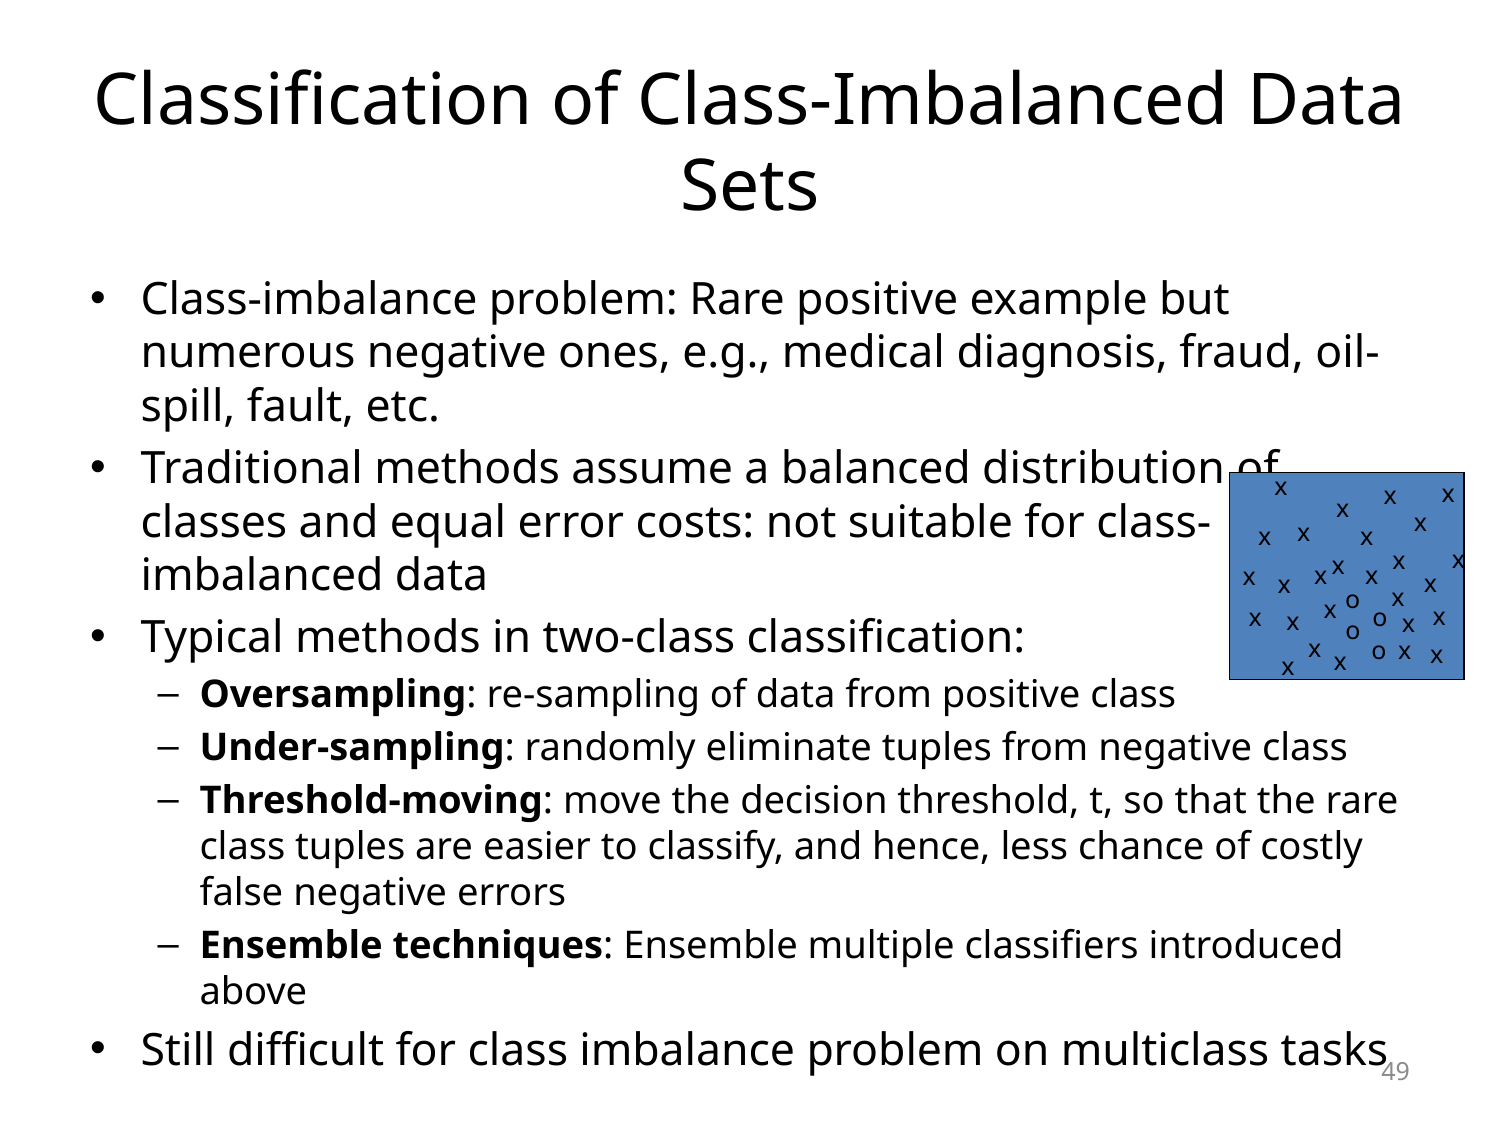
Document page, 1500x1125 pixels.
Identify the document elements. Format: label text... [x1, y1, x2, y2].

slide_number 49 [1074, 1042, 1425, 1103]
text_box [1229, 462, 1479, 685]
title Classification of Class-Imbalanced Data Sets [75, 45, 1425, 233]
list Class-imbalance problem: Rare positive example but numerous negative ones, e.g., medical diagnosis, fraud, oil-spill, fault, etc. Traditional methods assume a balanced distribution of classes and equal error costs: not suitable for class-imbalanced data Typical methods in two-class classification: Oversampling: re-sampling of data from positive class Under-sampling: randomly eliminate tuples from negative class Threshold-moving: move the decision threshold, t, so that the rare class tuples are easier to classify, and hence, less chance of costly false negative errors Ensemble techniques: Ensemble multiple classifiers introduced above Still difficult for class imbalance problem on multiclass tasks [75, 262, 1425, 1103]
